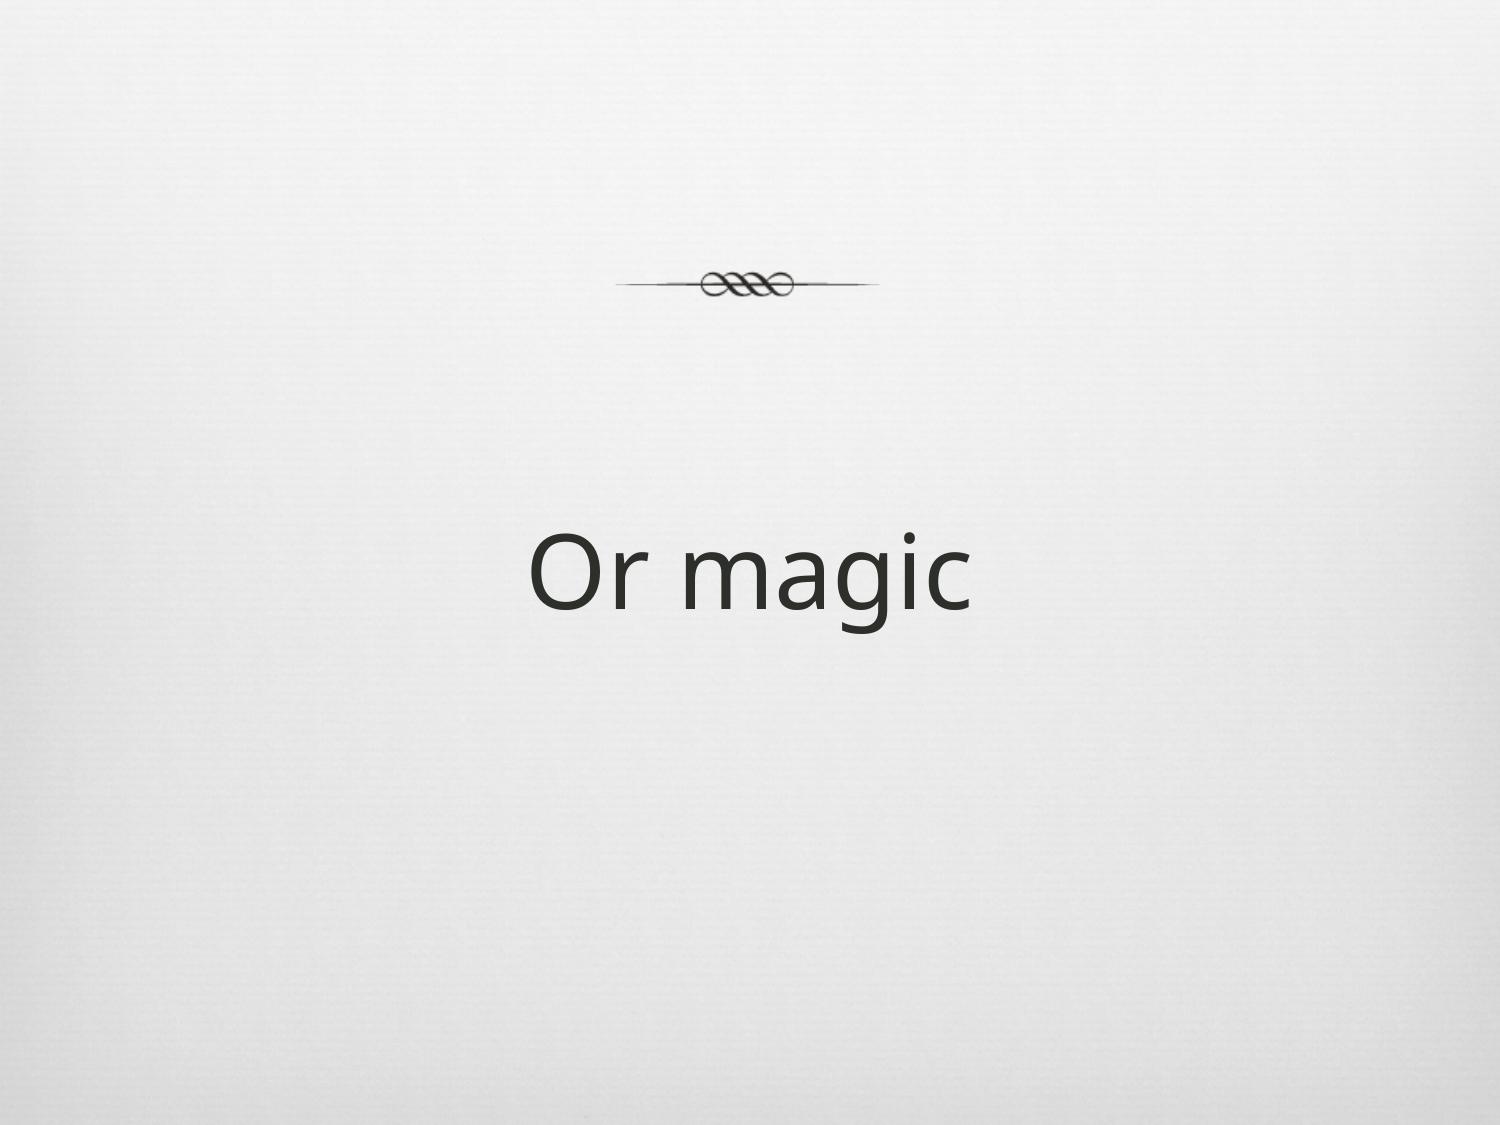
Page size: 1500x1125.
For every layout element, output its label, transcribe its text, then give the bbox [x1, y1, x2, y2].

title Or magic [112, 11, 1388, 1125]
